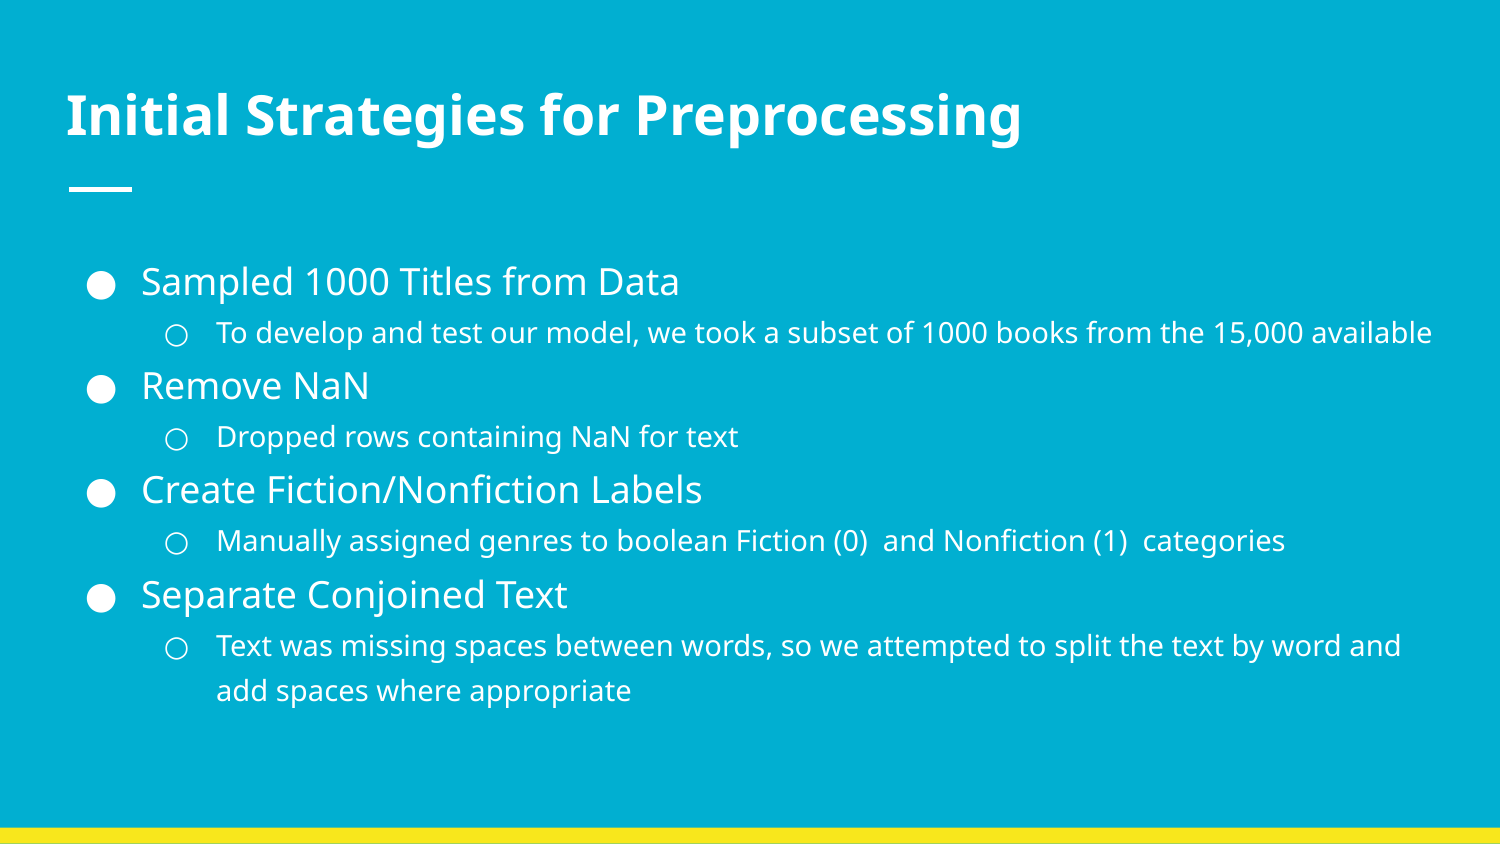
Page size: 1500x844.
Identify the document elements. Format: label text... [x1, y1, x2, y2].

list Sampled 1000 Titles from Data To develop and test our model, we took a subset of 1000 books from the 15,000 available Remove NaN Dropped rows containing NaN for text Create Fiction/Nonfiction Labels Manually assigned genres to boolean Fiction (0) and Nonfiction (1) categories Separate Conjoined Text Text was missing spaces between words, so we attempted to split the text by word and add spaces where appropriate [51, 232, 1449, 750]
title Initial Strategies for Preprocessing [51, 61, 1449, 167]
